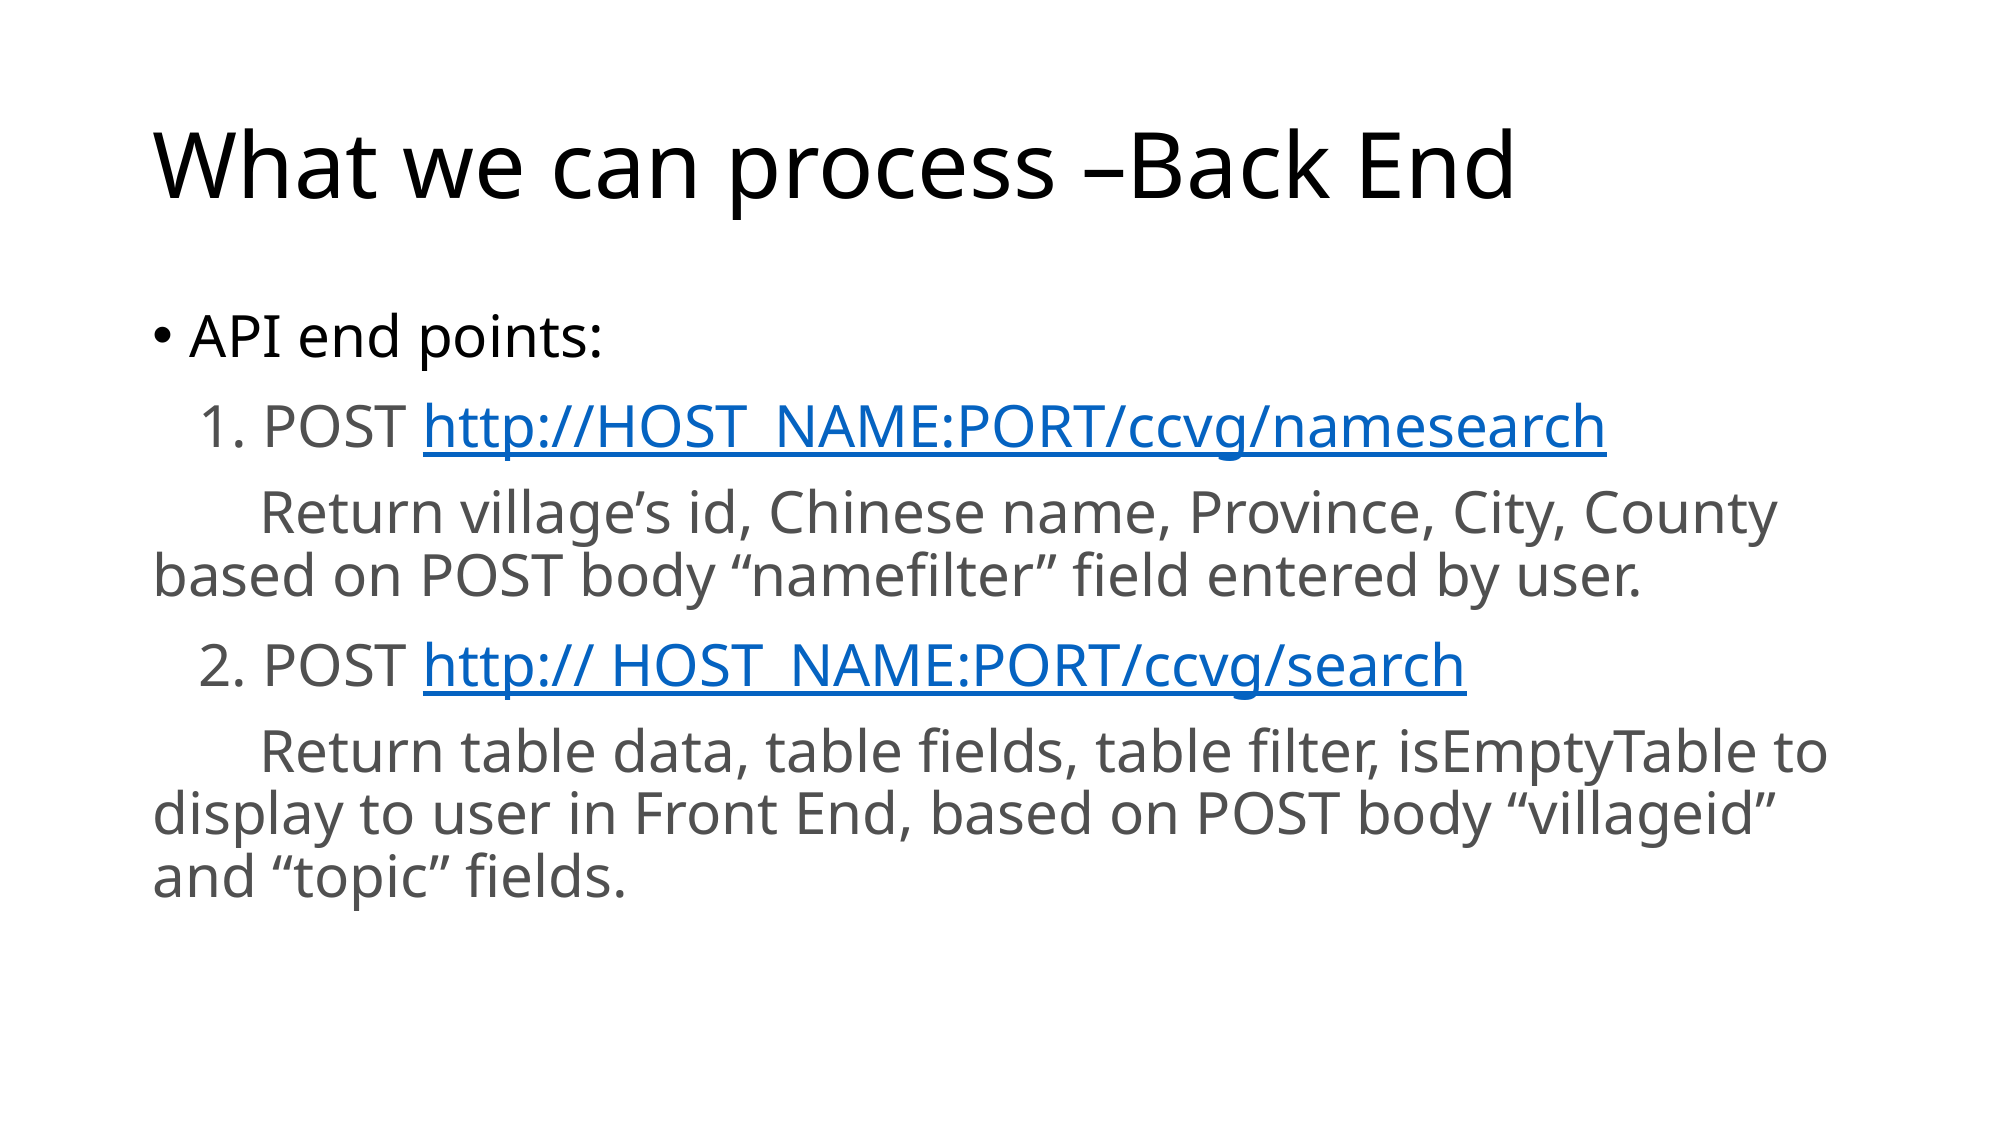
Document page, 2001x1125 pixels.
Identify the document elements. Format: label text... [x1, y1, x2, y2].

list API end points: 1. POST http://HOST_NAME:PORT/ccvg/namesearch Return village’s id, Chinese name, Province, City, County based on POST body “namefilter” field entered by user. 2. POST http:// HOST_NAME:PORT/ccvg/search Return table data, table fields, table filter, isEmptyTable to display to user in Front End, based on POST body “villageid” and “topic” fields. [137, 299, 1863, 1014]
title What we can process –Back End [137, 59, 1863, 278]
